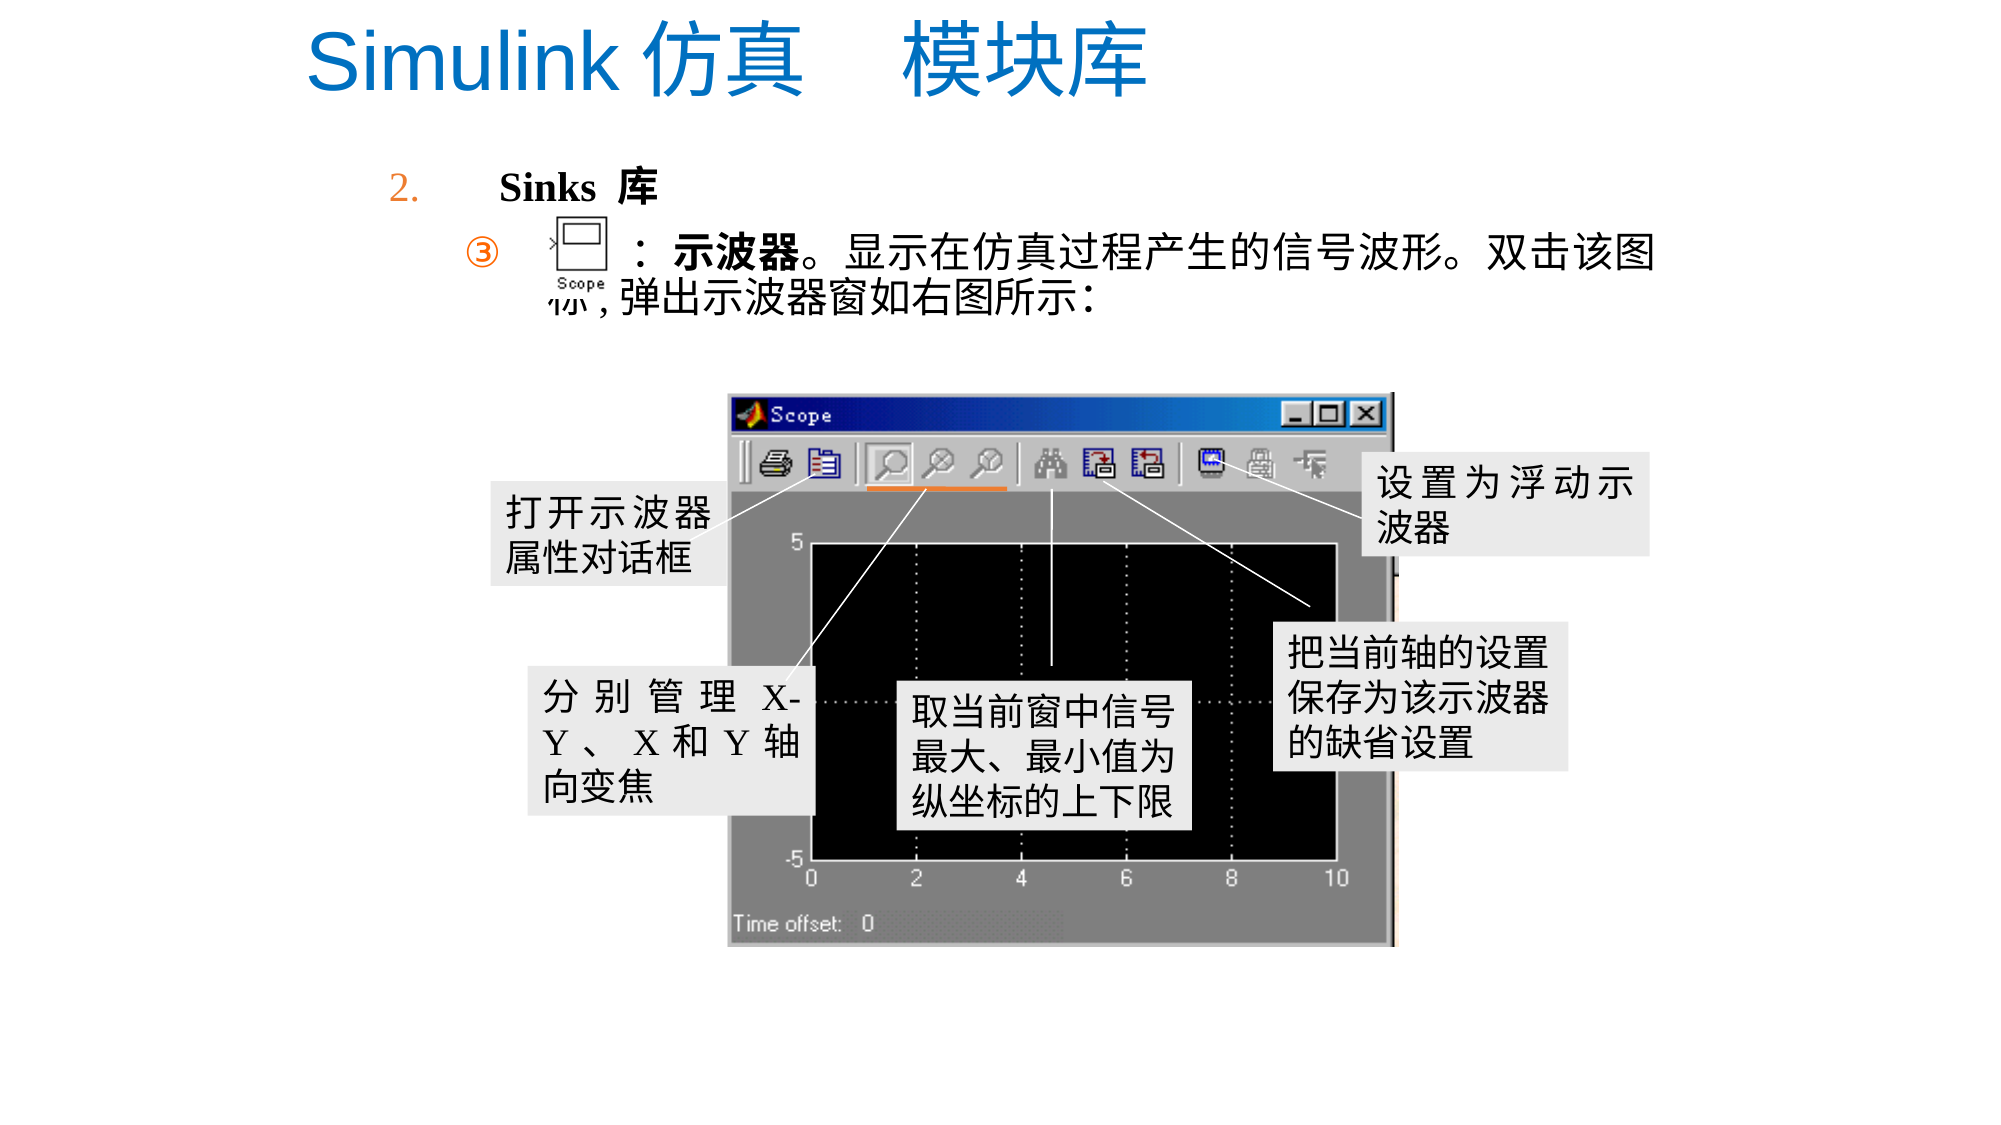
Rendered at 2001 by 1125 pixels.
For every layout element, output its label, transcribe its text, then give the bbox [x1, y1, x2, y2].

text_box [490, 451, 1650, 831]
picture [542, 207, 619, 299]
list Sinks 库 ：示波器。显示在仿真过程产生的信号波形。双击该图标,弹出示波器窗如右图所示： [298, 97, 1672, 349]
text_box Simulink仿真 模块库 [291, 0, 1579, 138]
picture [726, 831, 1399, 947]
picture [726, 392, 1399, 451]
